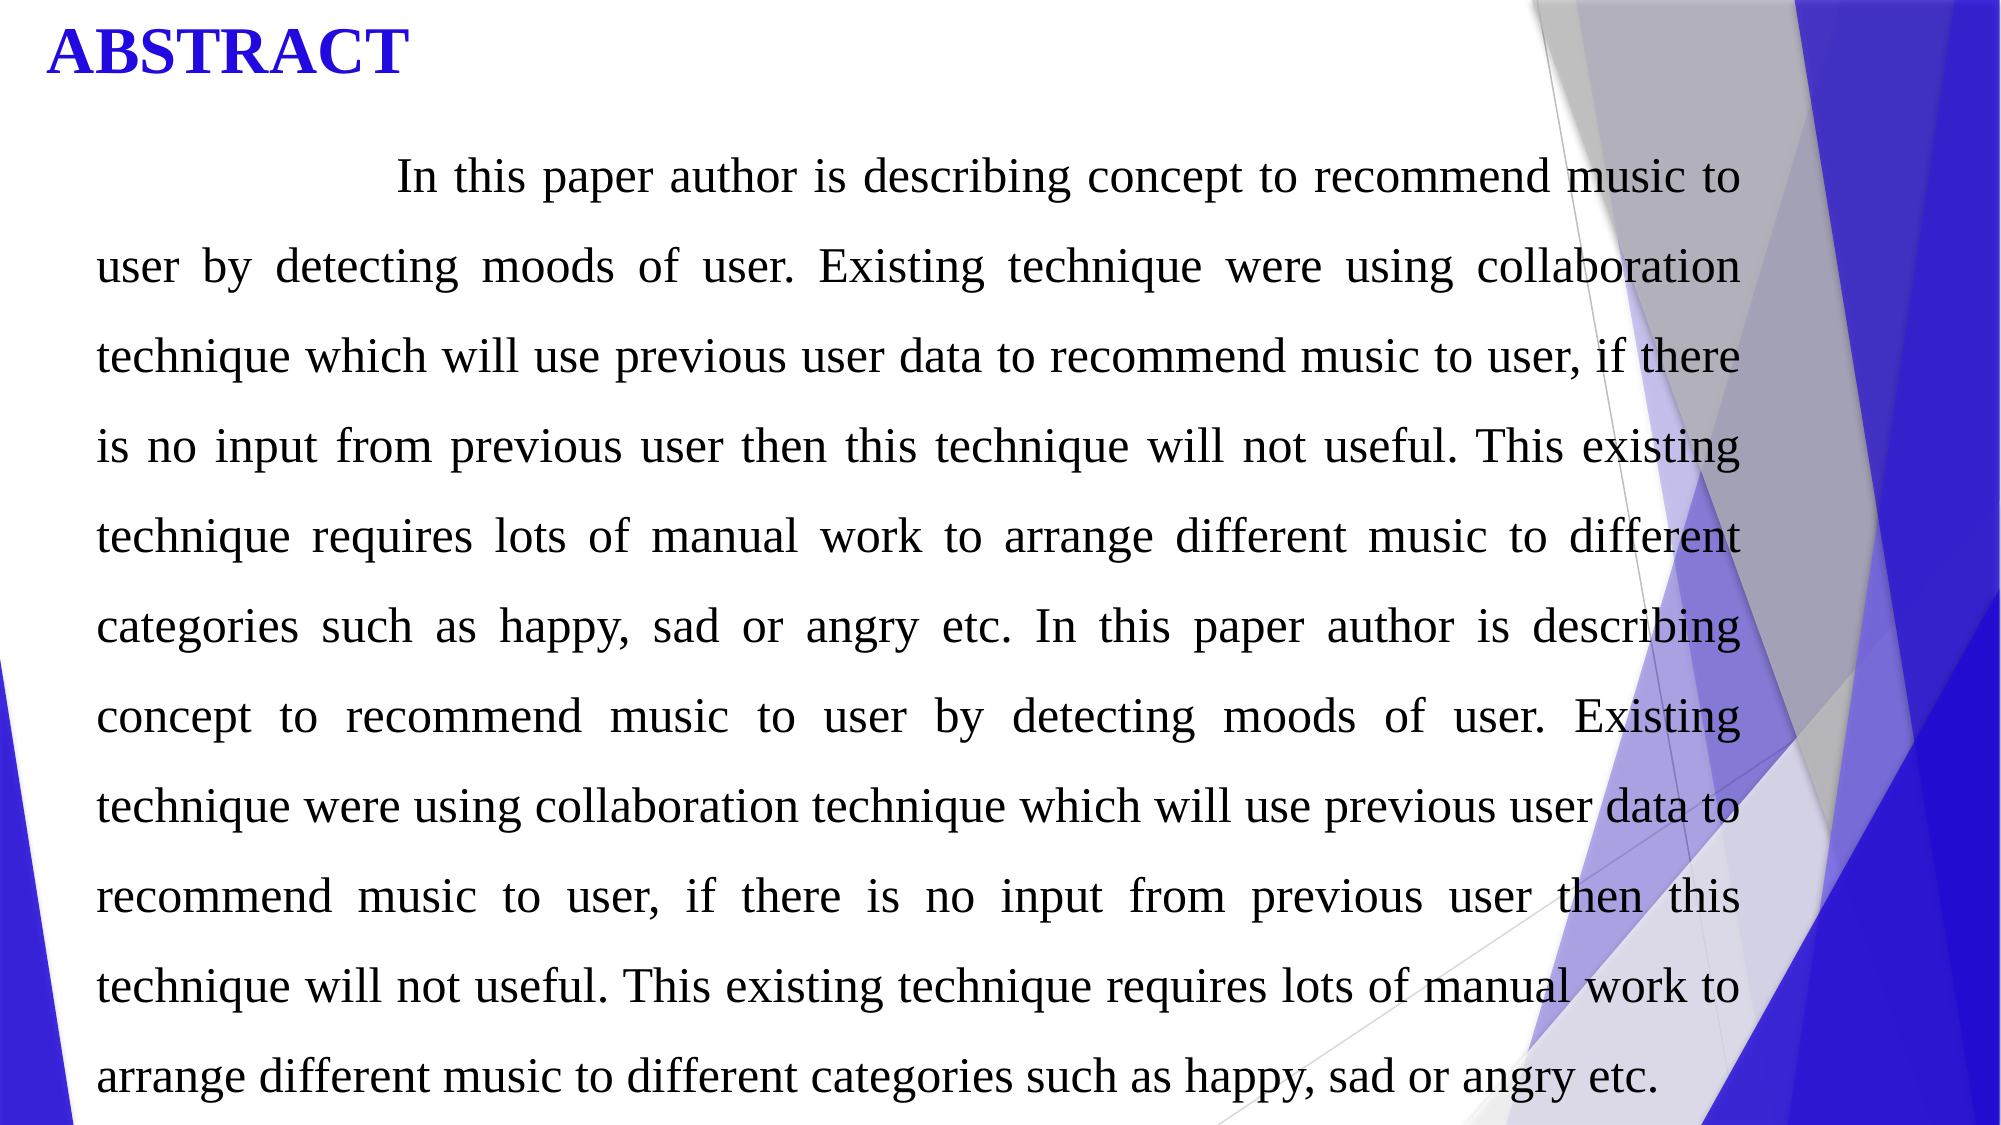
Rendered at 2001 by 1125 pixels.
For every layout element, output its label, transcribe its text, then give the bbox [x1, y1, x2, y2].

text_box ABSTRACT [32, 0, 963, 95]
text_box In this paper author is describing concept to recommend music to user by detecting moods of user. Existing technique were using collaboration technique which will use previous user data to recommend music to user, if there is no input from previous user then this technique will not useful. This existing technique requires lots of manual work to arrange different music to different categories such as happy, sad or angry etc. In this paper author is describing concept to recommend music to user by detecting moods of user. Existing technique were using collaboration technique which will use previous user data to recommend music to user, if there is no input from previous user then this technique will not useful. This existing technique requires lots of manual work to arrange different music to different categories such as happy, sad or angry etc. [81, 104, 1758, 1125]
